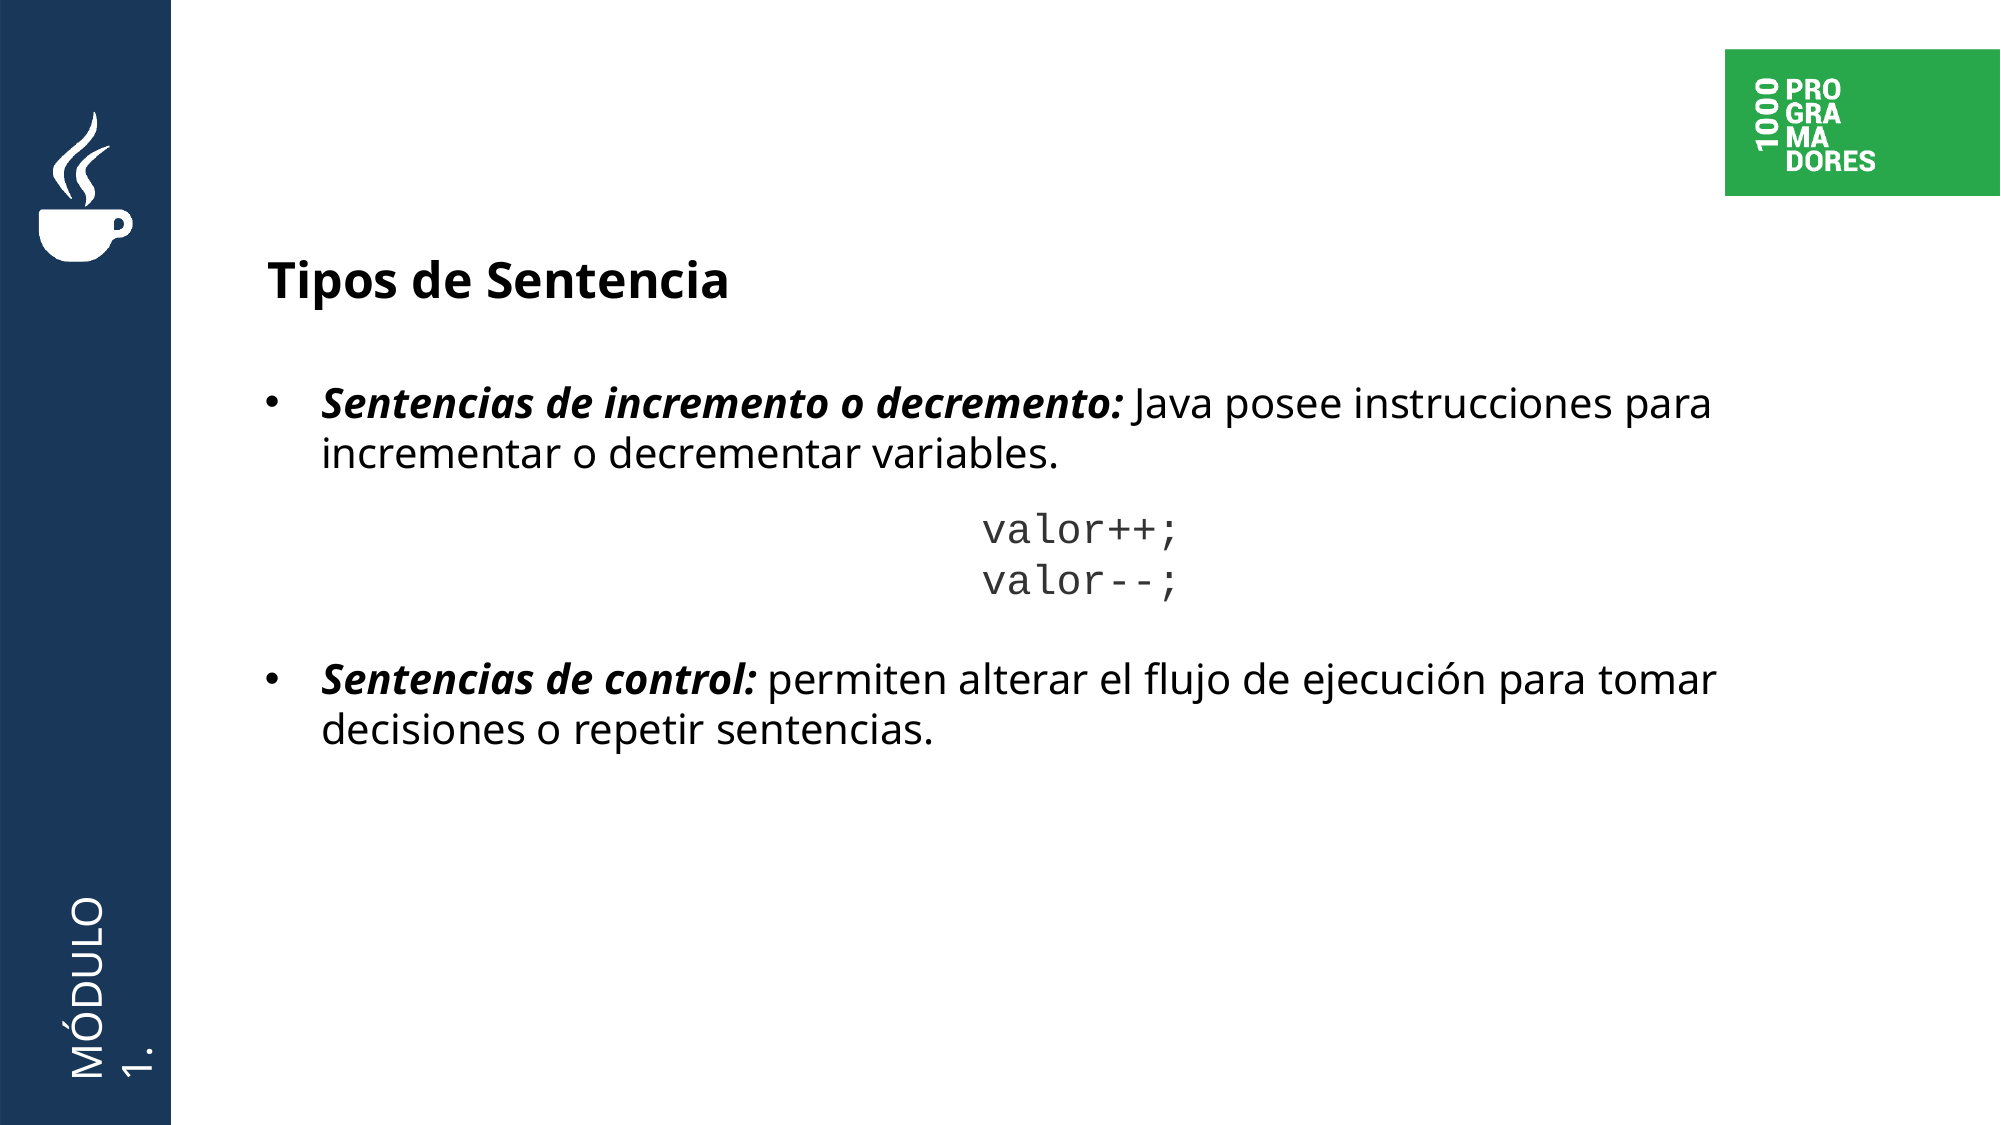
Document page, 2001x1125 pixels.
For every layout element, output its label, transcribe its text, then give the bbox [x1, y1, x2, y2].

picture [1725, 0, 2000, 196]
picture [0, 0, 172, 1125]
title Tipos de Sentencia [264, 182, 1899, 373]
text_box Sentencias de incremento o decremento: Java posee instrucciones para incrementar o decrementar variables. valor++; valor--; Sentencias de control: permiten alterar el flujo de ejecución para tomar decisiones o repetir sentencias. [264, 374, 1899, 803]
